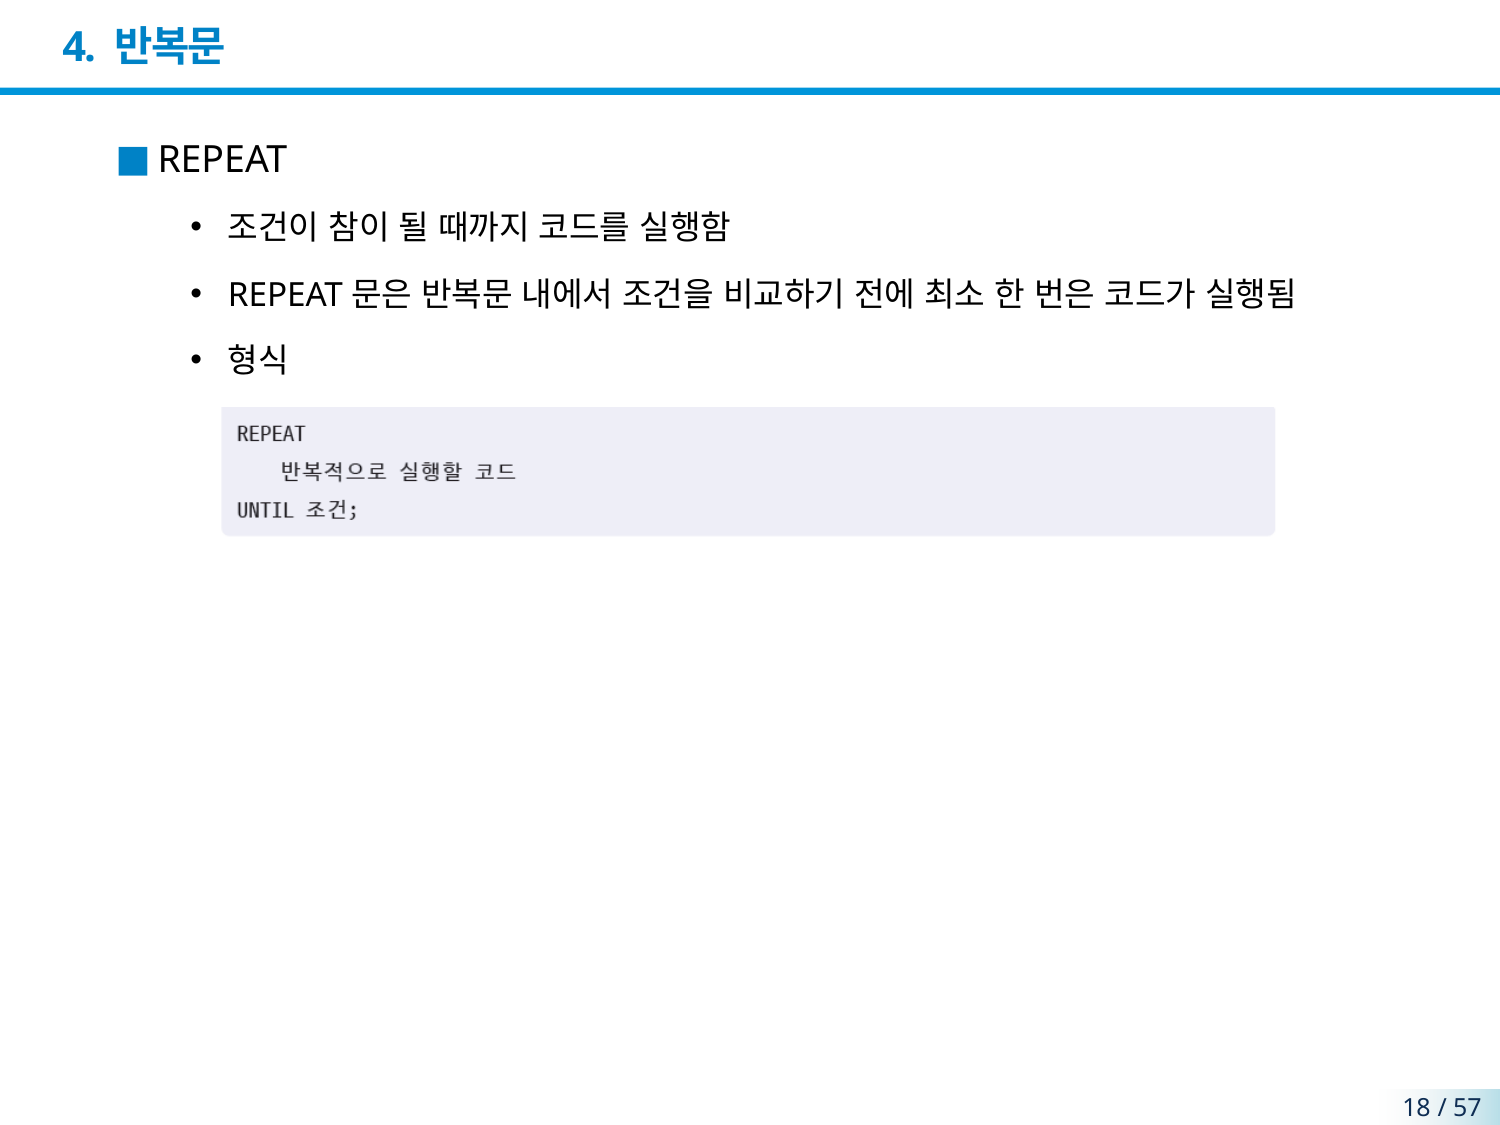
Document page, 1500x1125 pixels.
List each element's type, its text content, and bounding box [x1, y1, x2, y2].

title 4. 반복문 [47, 5, 1325, 84]
list REPEAT 조건이 참이 될 때까지 코드를 실행함 REPEAT문은 반복문 내에서 조건을 비교하기 전에 최소 한 번은 코드가 실행됨 형식 [100, 127, 1459, 1050]
picture [219, 407, 1281, 541]
